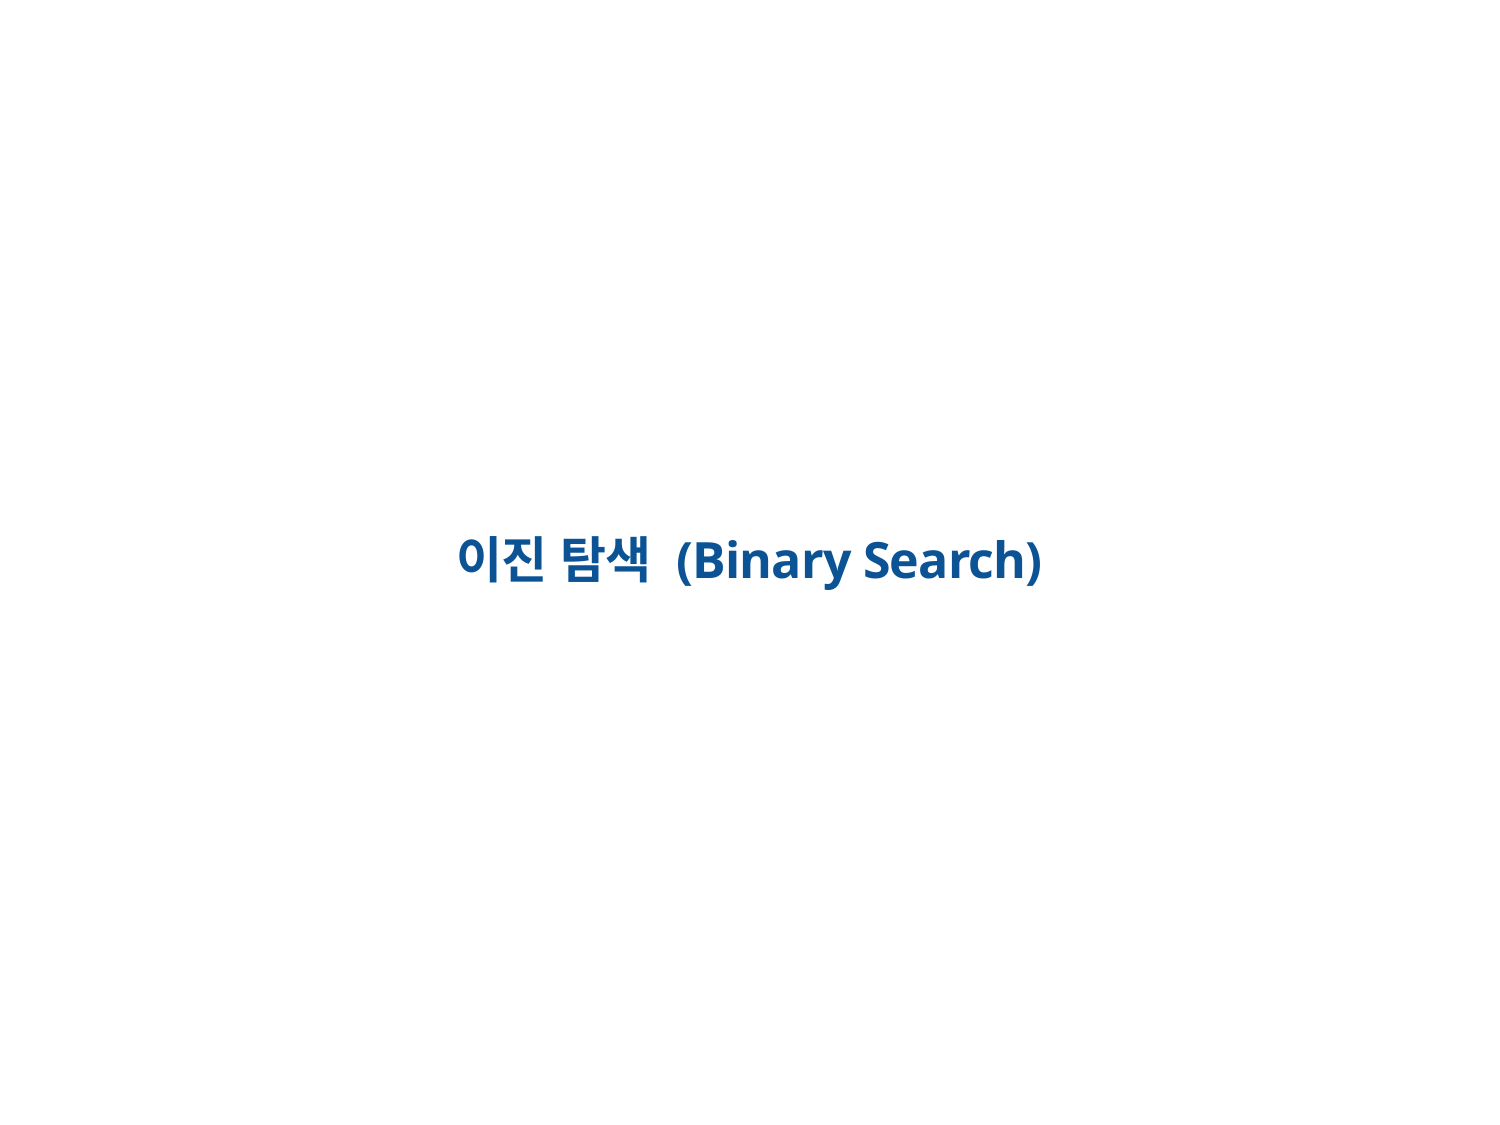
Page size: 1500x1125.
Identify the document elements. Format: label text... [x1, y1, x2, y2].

title 이진 탐색 (Binary Search) [152, 453, 1347, 672]
